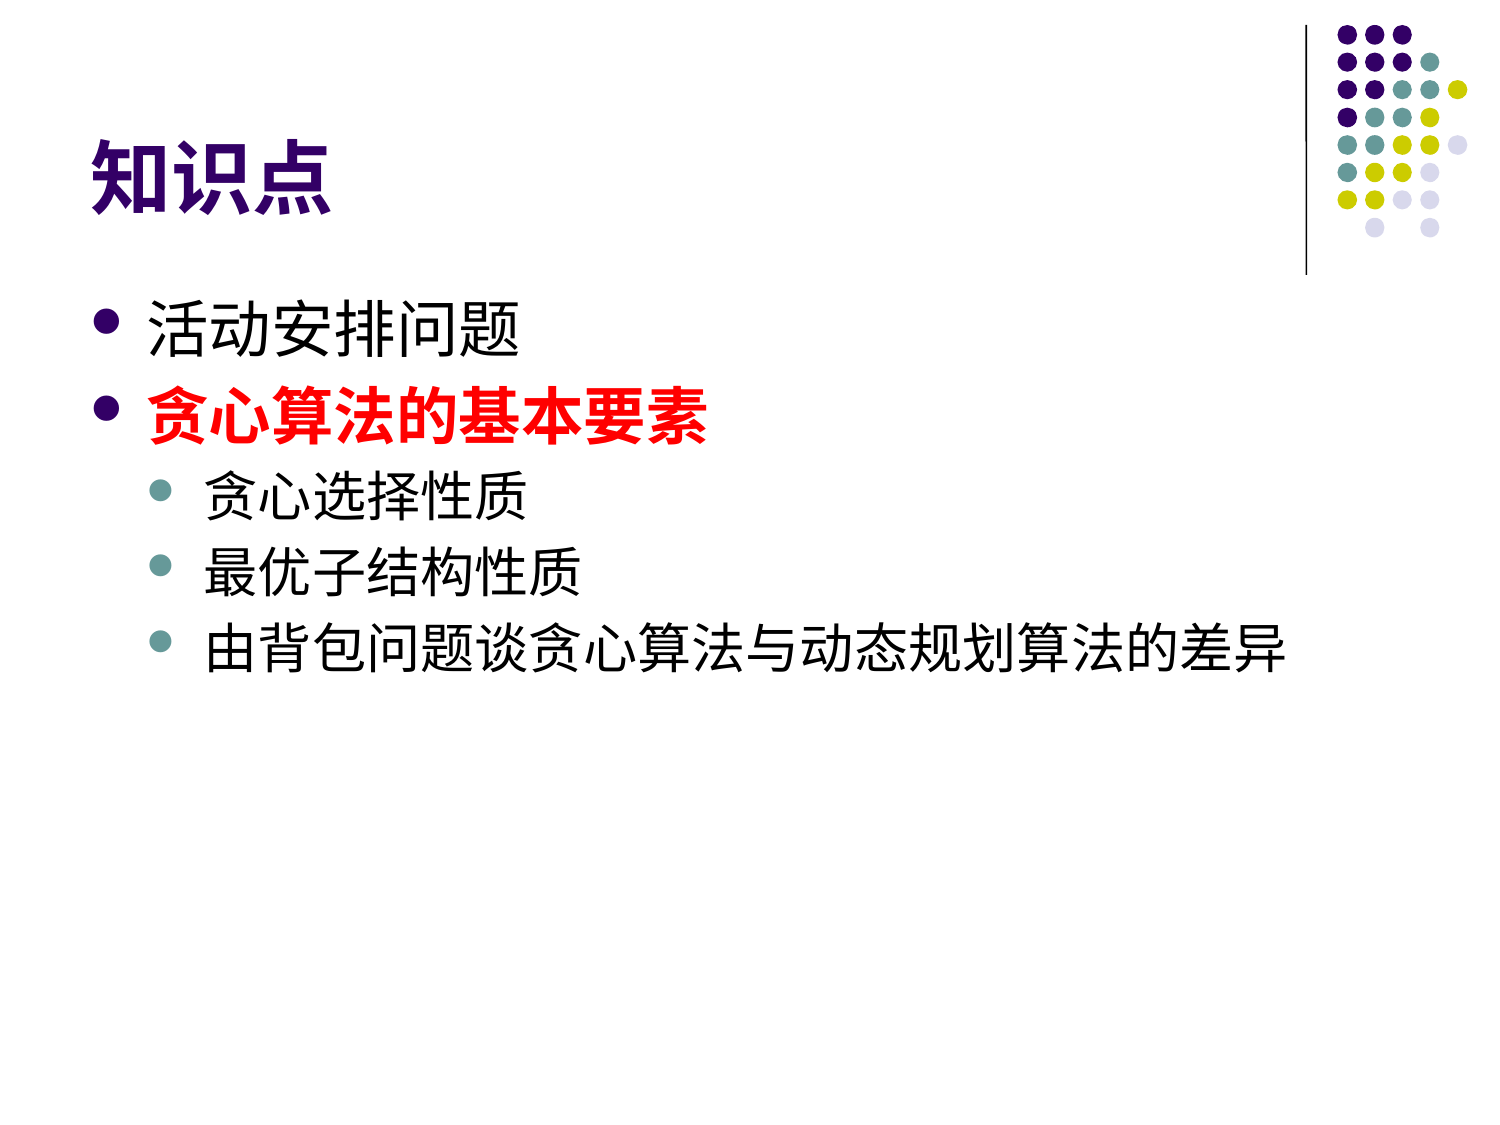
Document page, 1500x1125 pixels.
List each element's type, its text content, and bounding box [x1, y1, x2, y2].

title 知识点 [75, 20, 1313, 233]
list 活动安排问题 贪心算法的基本要素 贪心选择性质 最优子结构性质 由背包问题谈贪心算法与动态规划算法的差异 [75, 282, 1425, 1006]
